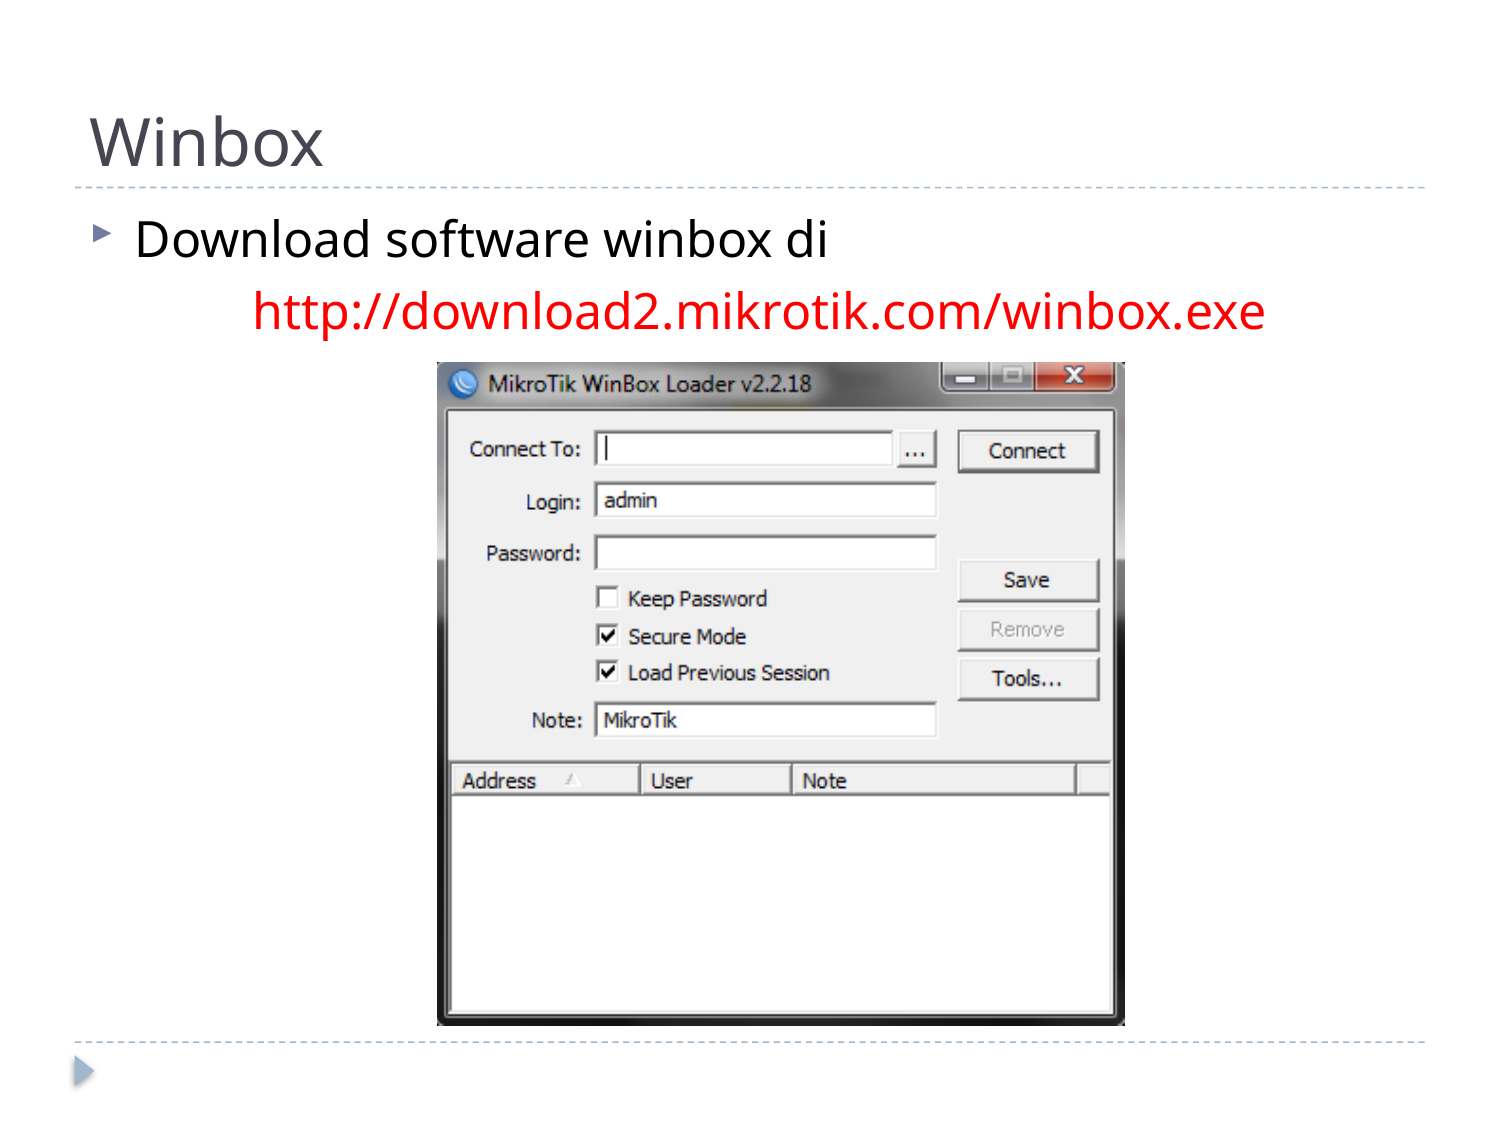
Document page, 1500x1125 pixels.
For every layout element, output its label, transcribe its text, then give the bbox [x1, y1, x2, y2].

picture [437, 362, 1126, 1026]
list Download software winbox di http://download2.mikrotik.com/winbox.exe [75, 200, 1425, 350]
title Winbox [75, 24, 1425, 188]
